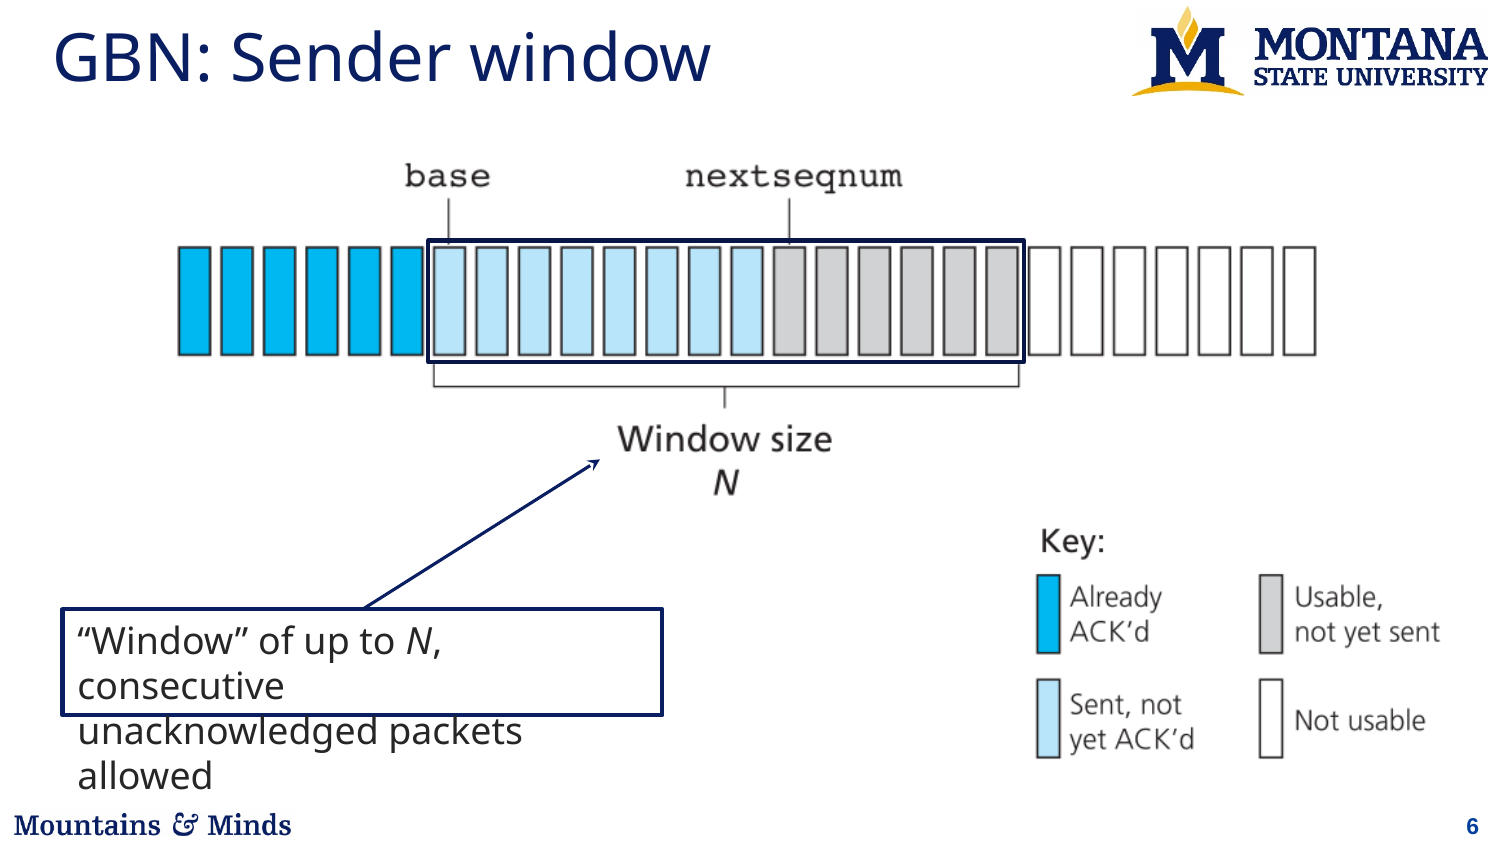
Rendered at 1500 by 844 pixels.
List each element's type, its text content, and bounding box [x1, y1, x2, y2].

picture [169, 155, 1331, 510]
picture [12, 810, 294, 836]
title GBN: Sender window [37, 9, 1125, 100]
picture [1132, 6, 1488, 96]
text_box “Window” of up to N, consecutive unacknowledged packets allowed [62, 609, 663, 716]
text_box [362, 459, 601, 610]
picture [1019, 512, 1463, 782]
